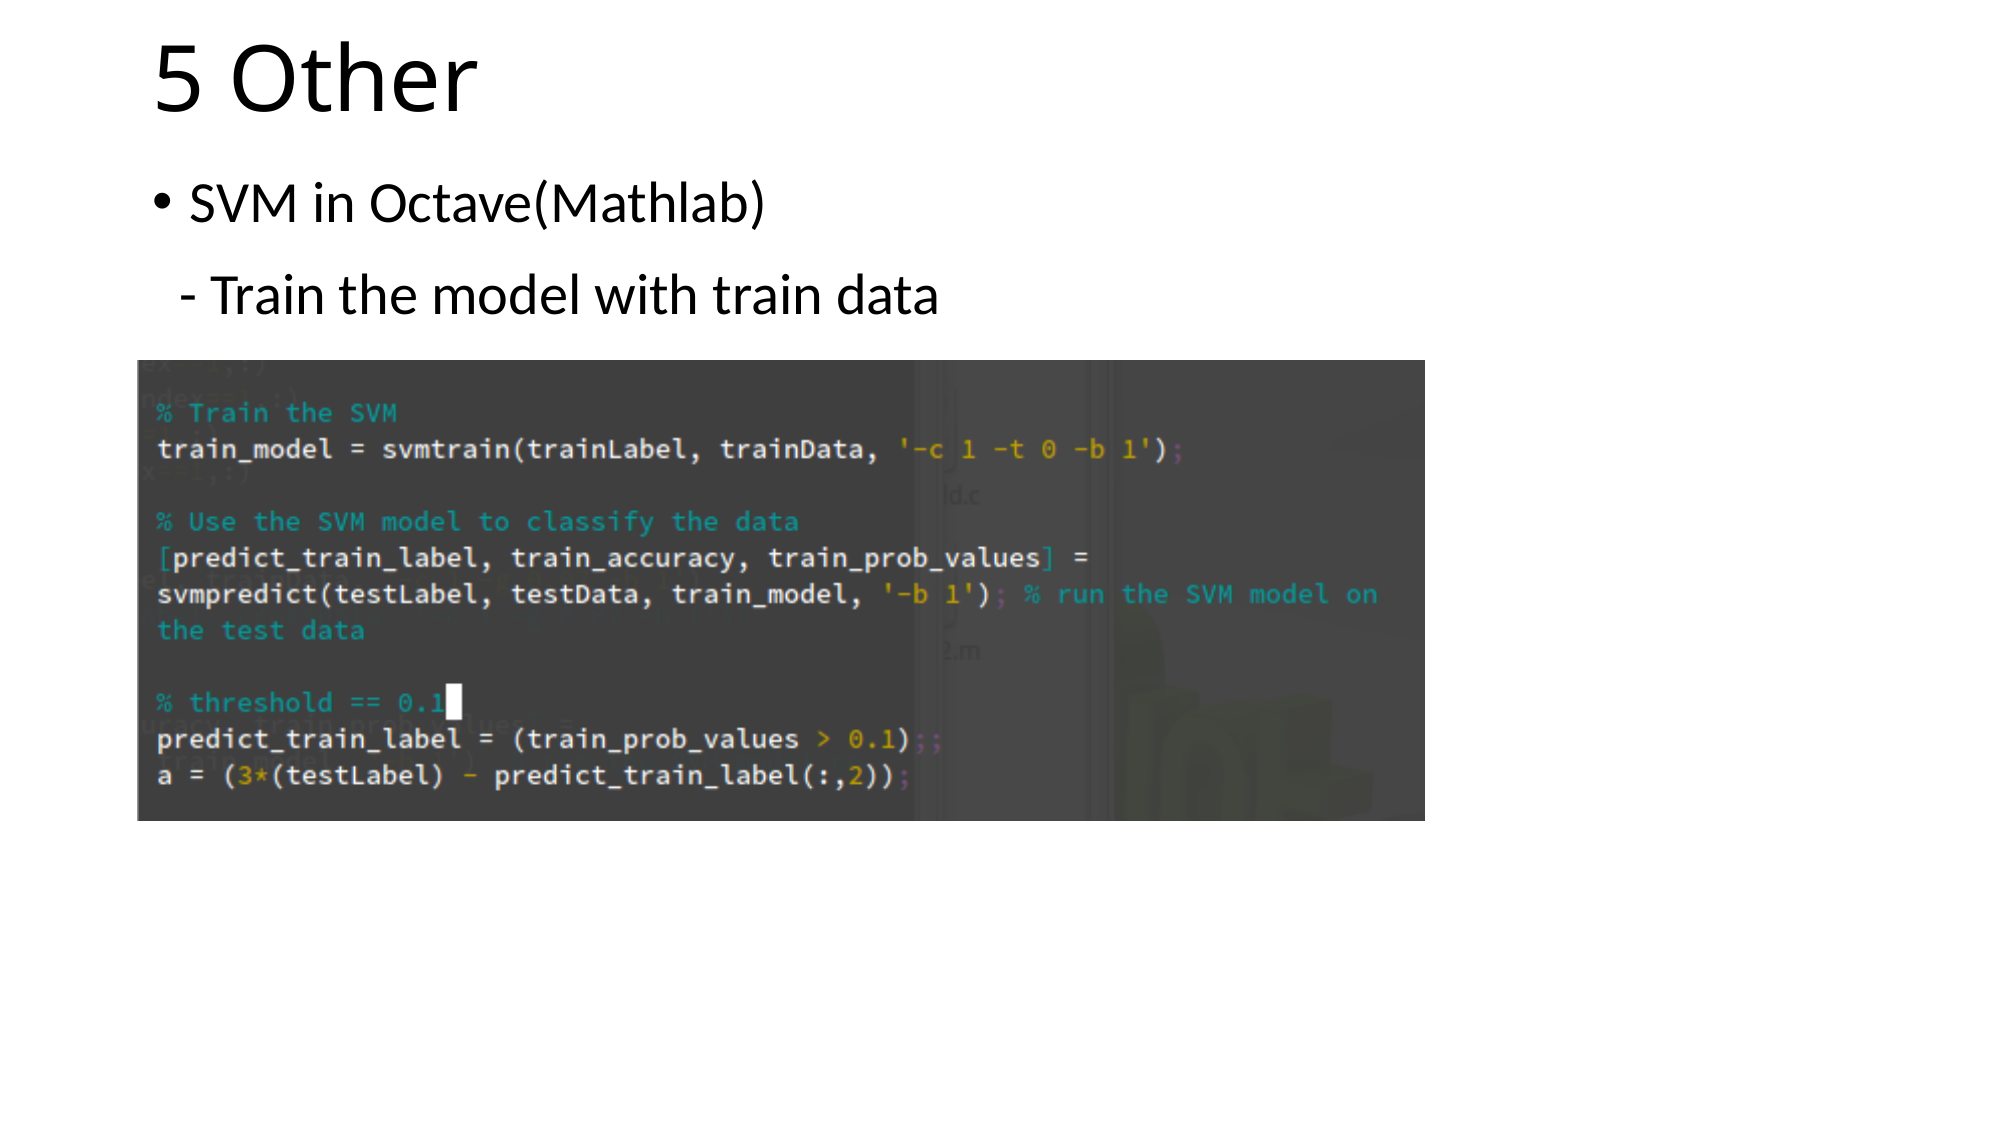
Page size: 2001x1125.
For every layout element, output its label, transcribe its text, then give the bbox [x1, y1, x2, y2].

text_box - Train the model with train data [164, 248, 1425, 360]
list SVM in Octave(Mathlab) [137, 164, 1863, 1085]
title 5 Other [137, 20, 1863, 144]
picture [137, 360, 1425, 821]
